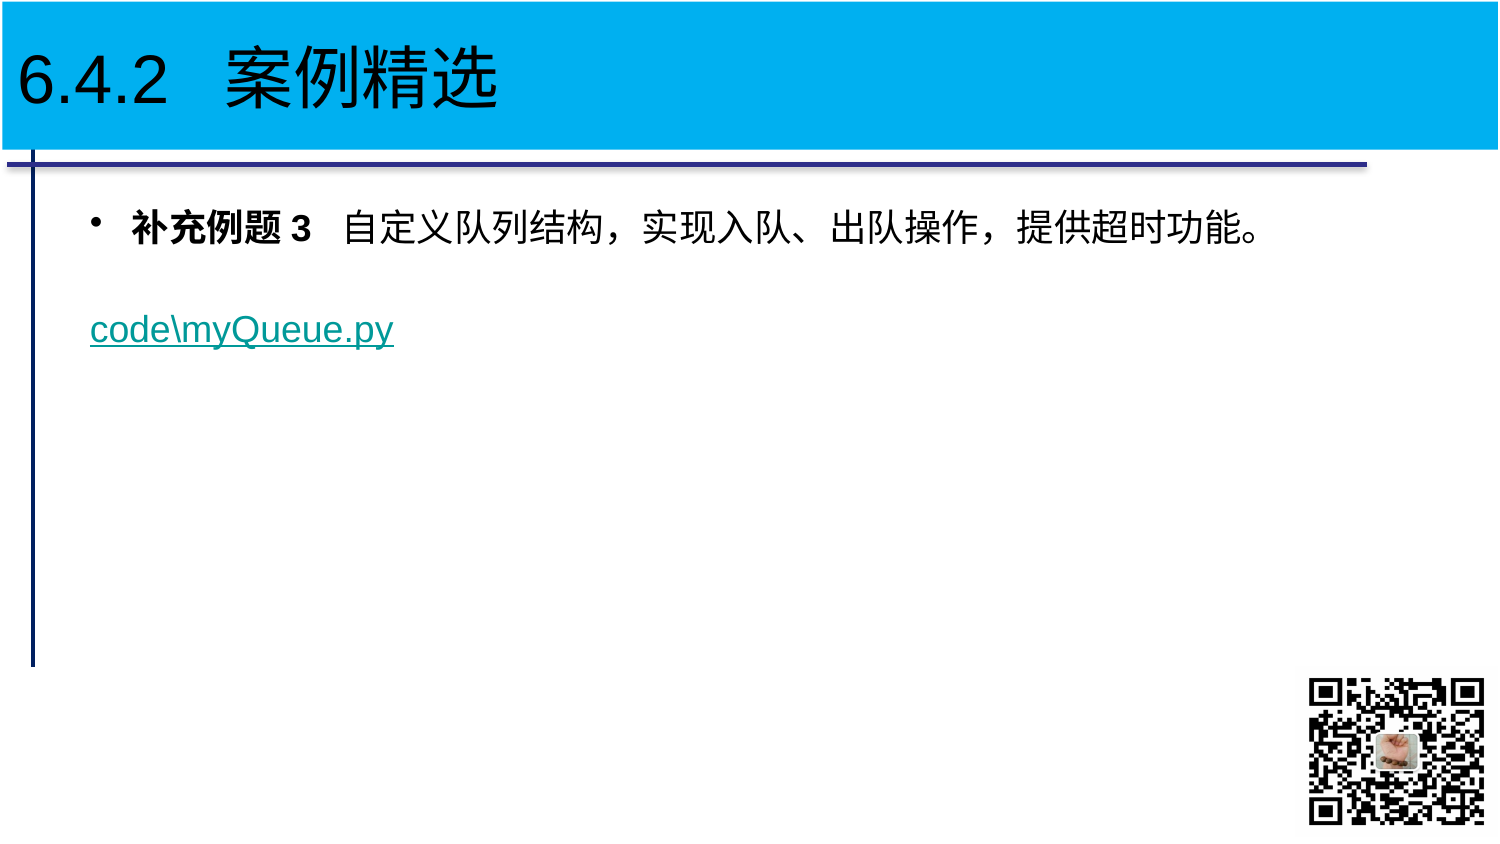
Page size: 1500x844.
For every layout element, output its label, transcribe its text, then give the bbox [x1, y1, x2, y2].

list 补充例题3 自定义队列结构，实现入队、出队操作，提供超时功能。 code\myQueue.py [74, 196, 1426, 755]
slide_number [1074, 768, 1426, 828]
picture [1295, 666, 1498, 837]
title 6.4.2 案例精选 [2, 1, 1499, 150]
